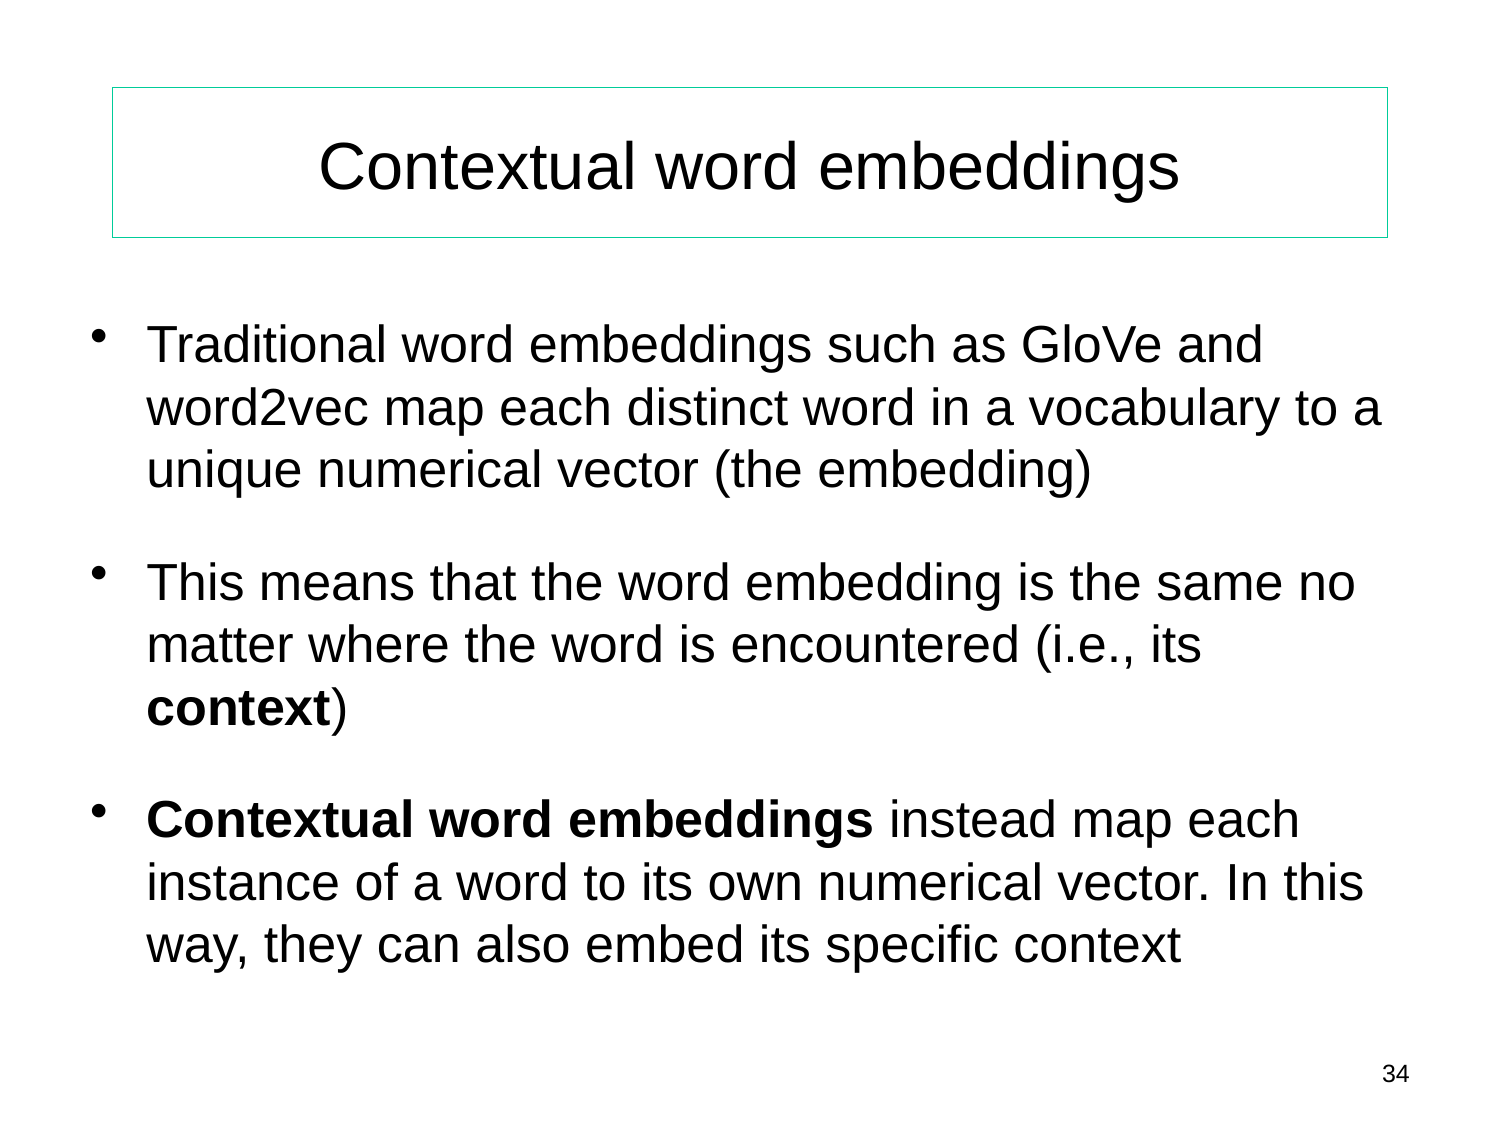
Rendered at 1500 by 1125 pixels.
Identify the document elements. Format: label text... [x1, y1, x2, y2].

list Traditional word embeddings such as GloVe and word2vec map each distinct word in a vocabulary to a unique numerical vector (the embedding) This means that the word embedding is the same no matter where the word is encountered (i.e., its context) Contextual word embeddings instead map each instance of a word to its own numerical vector. In this way, they can also embed its specific context [75, 303, 1425, 988]
title Contextual word embeddings [112, 87, 1388, 238]
slide_number 34 [1349, 1049, 1426, 1101]
